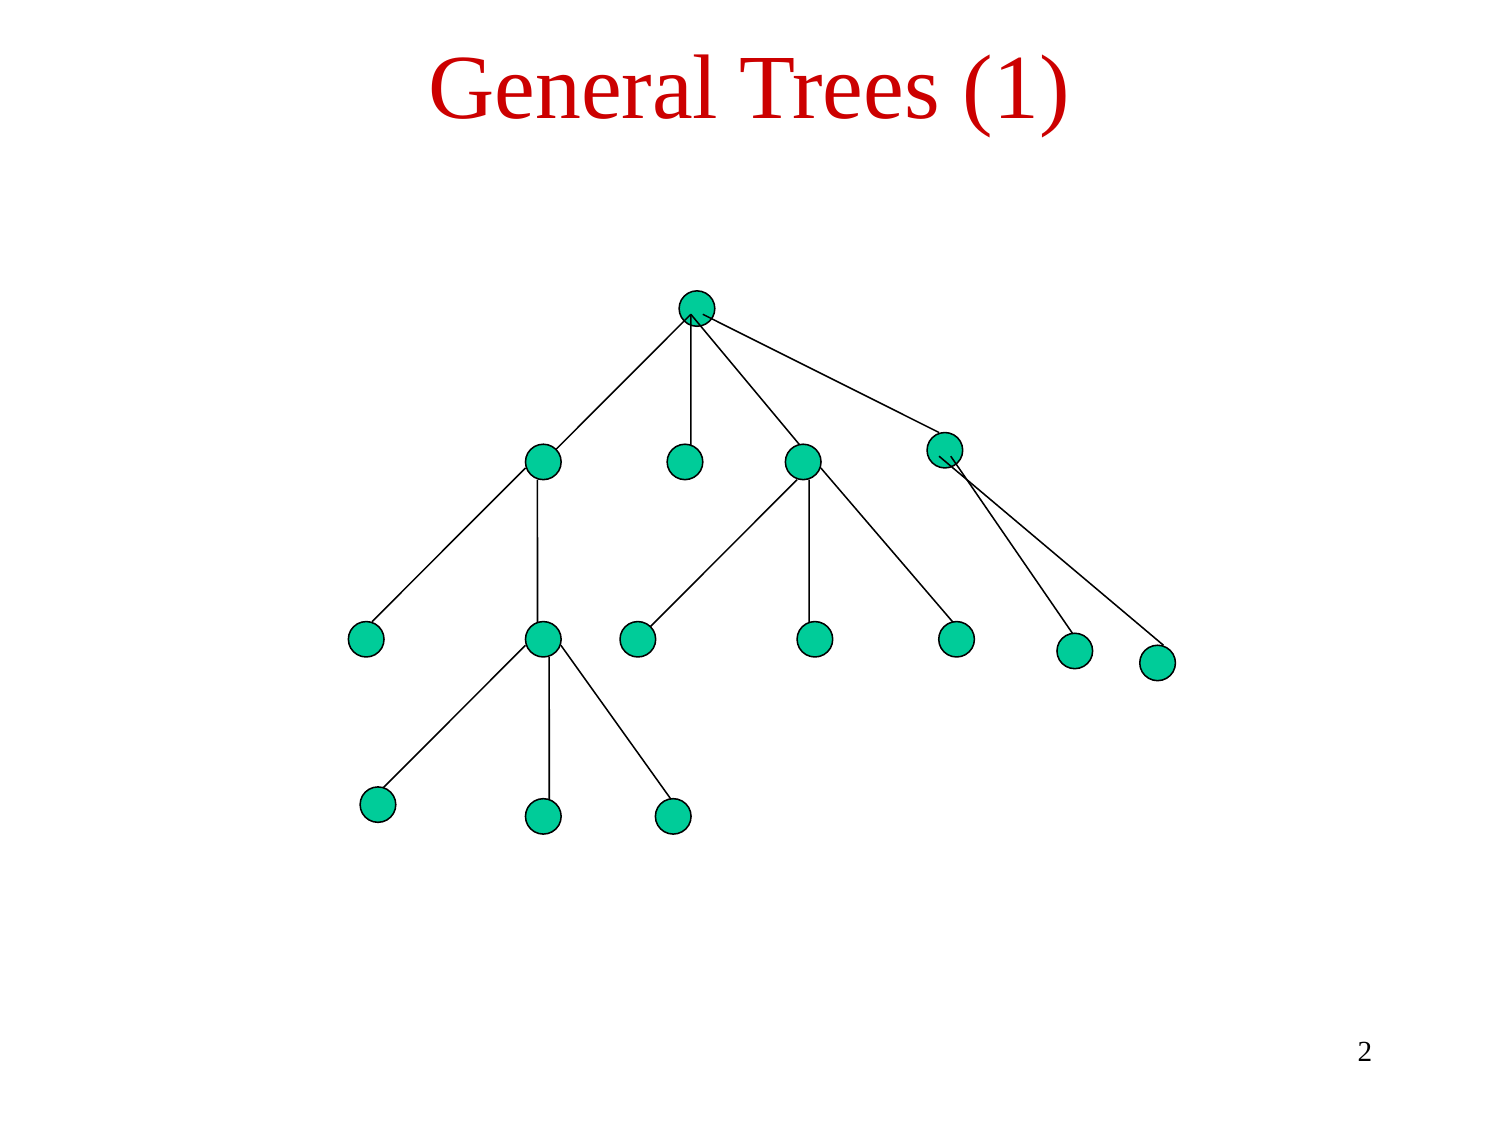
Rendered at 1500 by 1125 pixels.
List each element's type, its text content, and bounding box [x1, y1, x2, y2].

text_box [360, 786, 396, 823]
text_box [1056, 633, 1093, 669]
text_box [655, 798, 692, 835]
text_box [620, 621, 656, 657]
text_box [1139, 645, 1176, 681]
text_box [525, 621, 562, 657]
slide_number 2 [1074, 1024, 1388, 1101]
title General Trees (1) [74, 6, 1425, 158]
text_box [348, 621, 385, 657]
text_box [785, 444, 822, 480]
text_box [667, 444, 703, 480]
text_box [679, 290, 715, 327]
text_box [938, 621, 975, 657]
text_box [927, 432, 963, 468]
text_box [797, 621, 833, 657]
text_box [525, 798, 562, 835]
text_box [525, 444, 562, 480]
